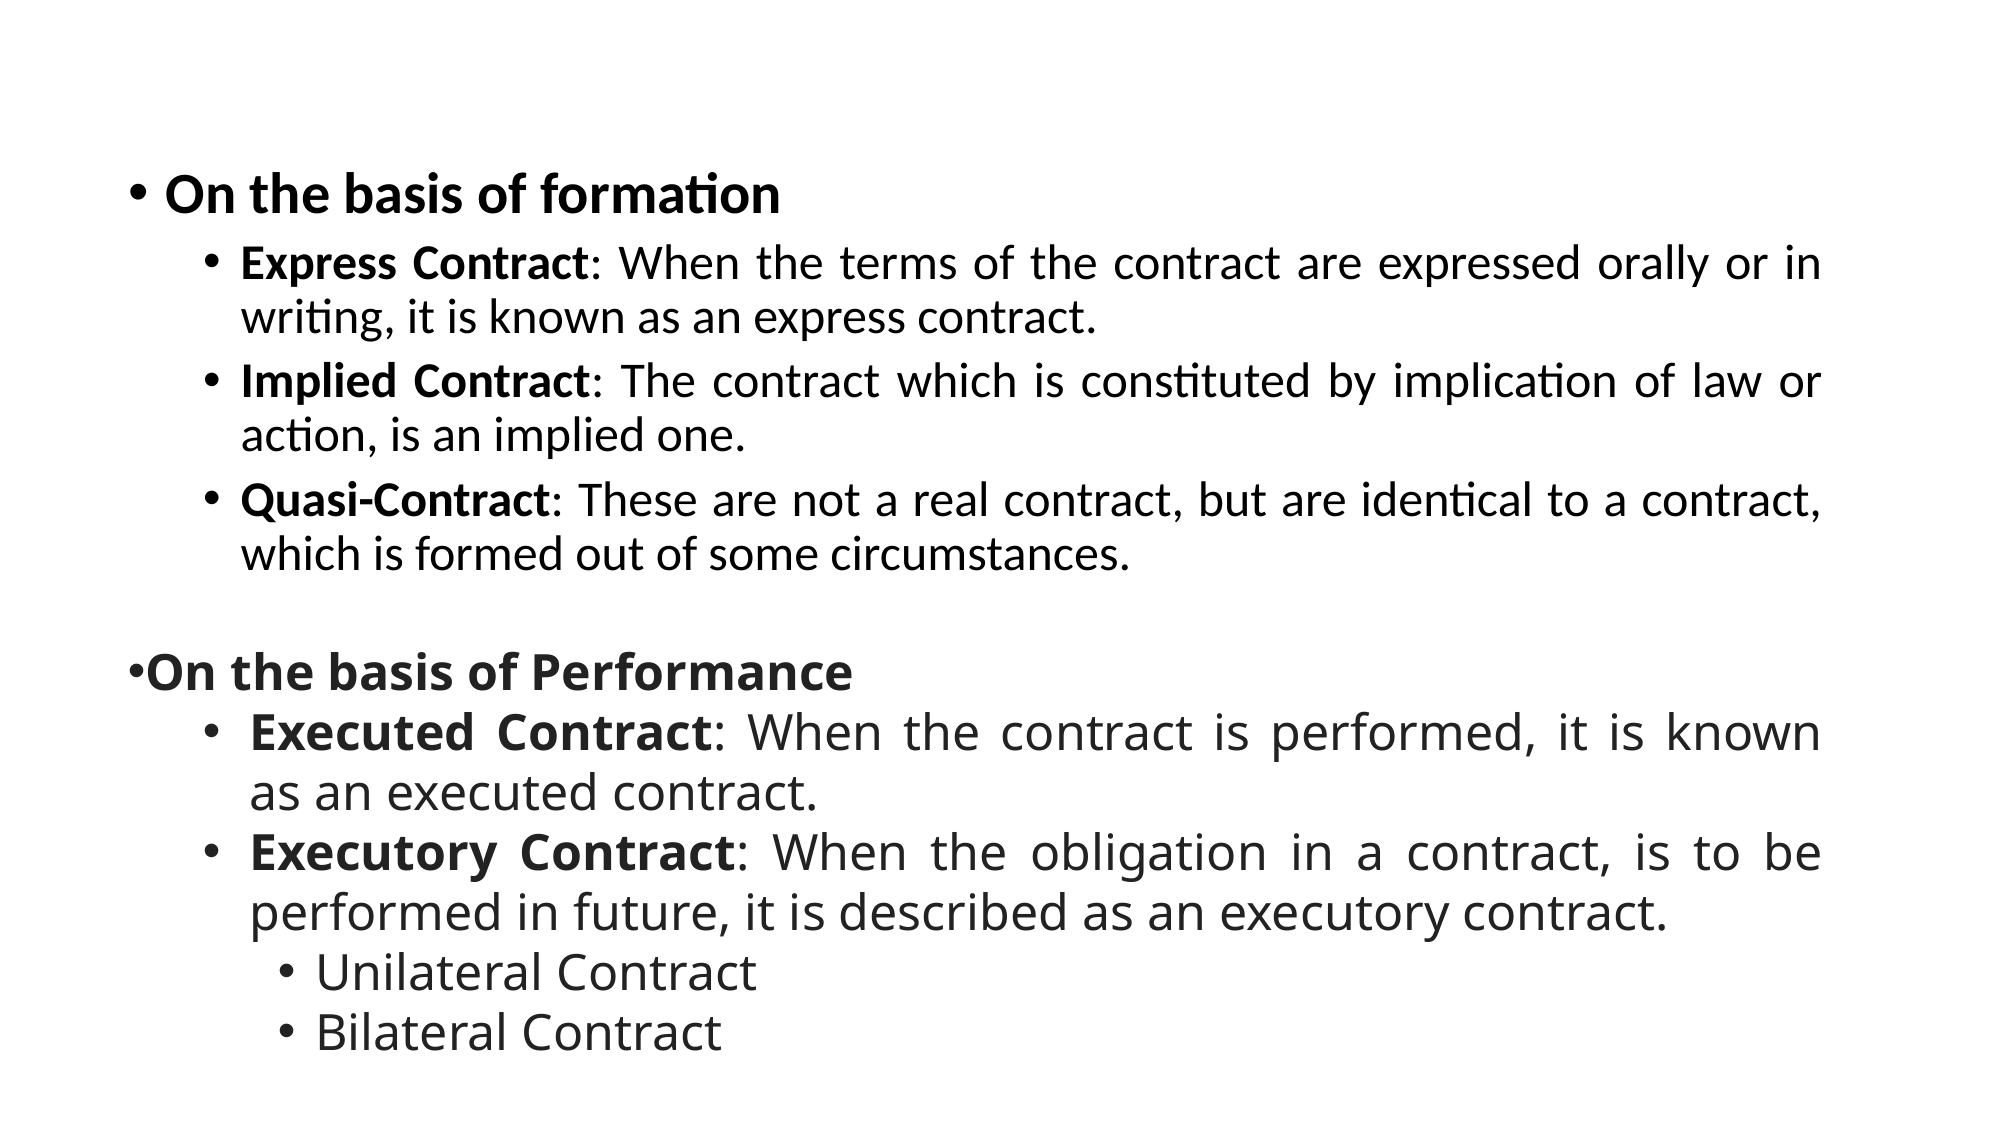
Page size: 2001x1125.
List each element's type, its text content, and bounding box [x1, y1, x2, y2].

text_box On the basis of Performance Executed Contract: When the contract is performed, it is known as an executed contract. Executory Contract: When the obligation in a contract, is to be performed in future, it is described as an executory contract. Unilateral Contract Bilateral Contract [113, 633, 1839, 1069]
list On the basis of formation Express Contract: When the terms of the contract are expressed orally or in writing, it is known as an express contract. Implied Contract: The contract which is constituted by implication of law or action, is an implied one. Quasi-Contract: These are not a real contract, but are identical to a contract, which is formed out of some circumstances. [113, 155, 1839, 633]
